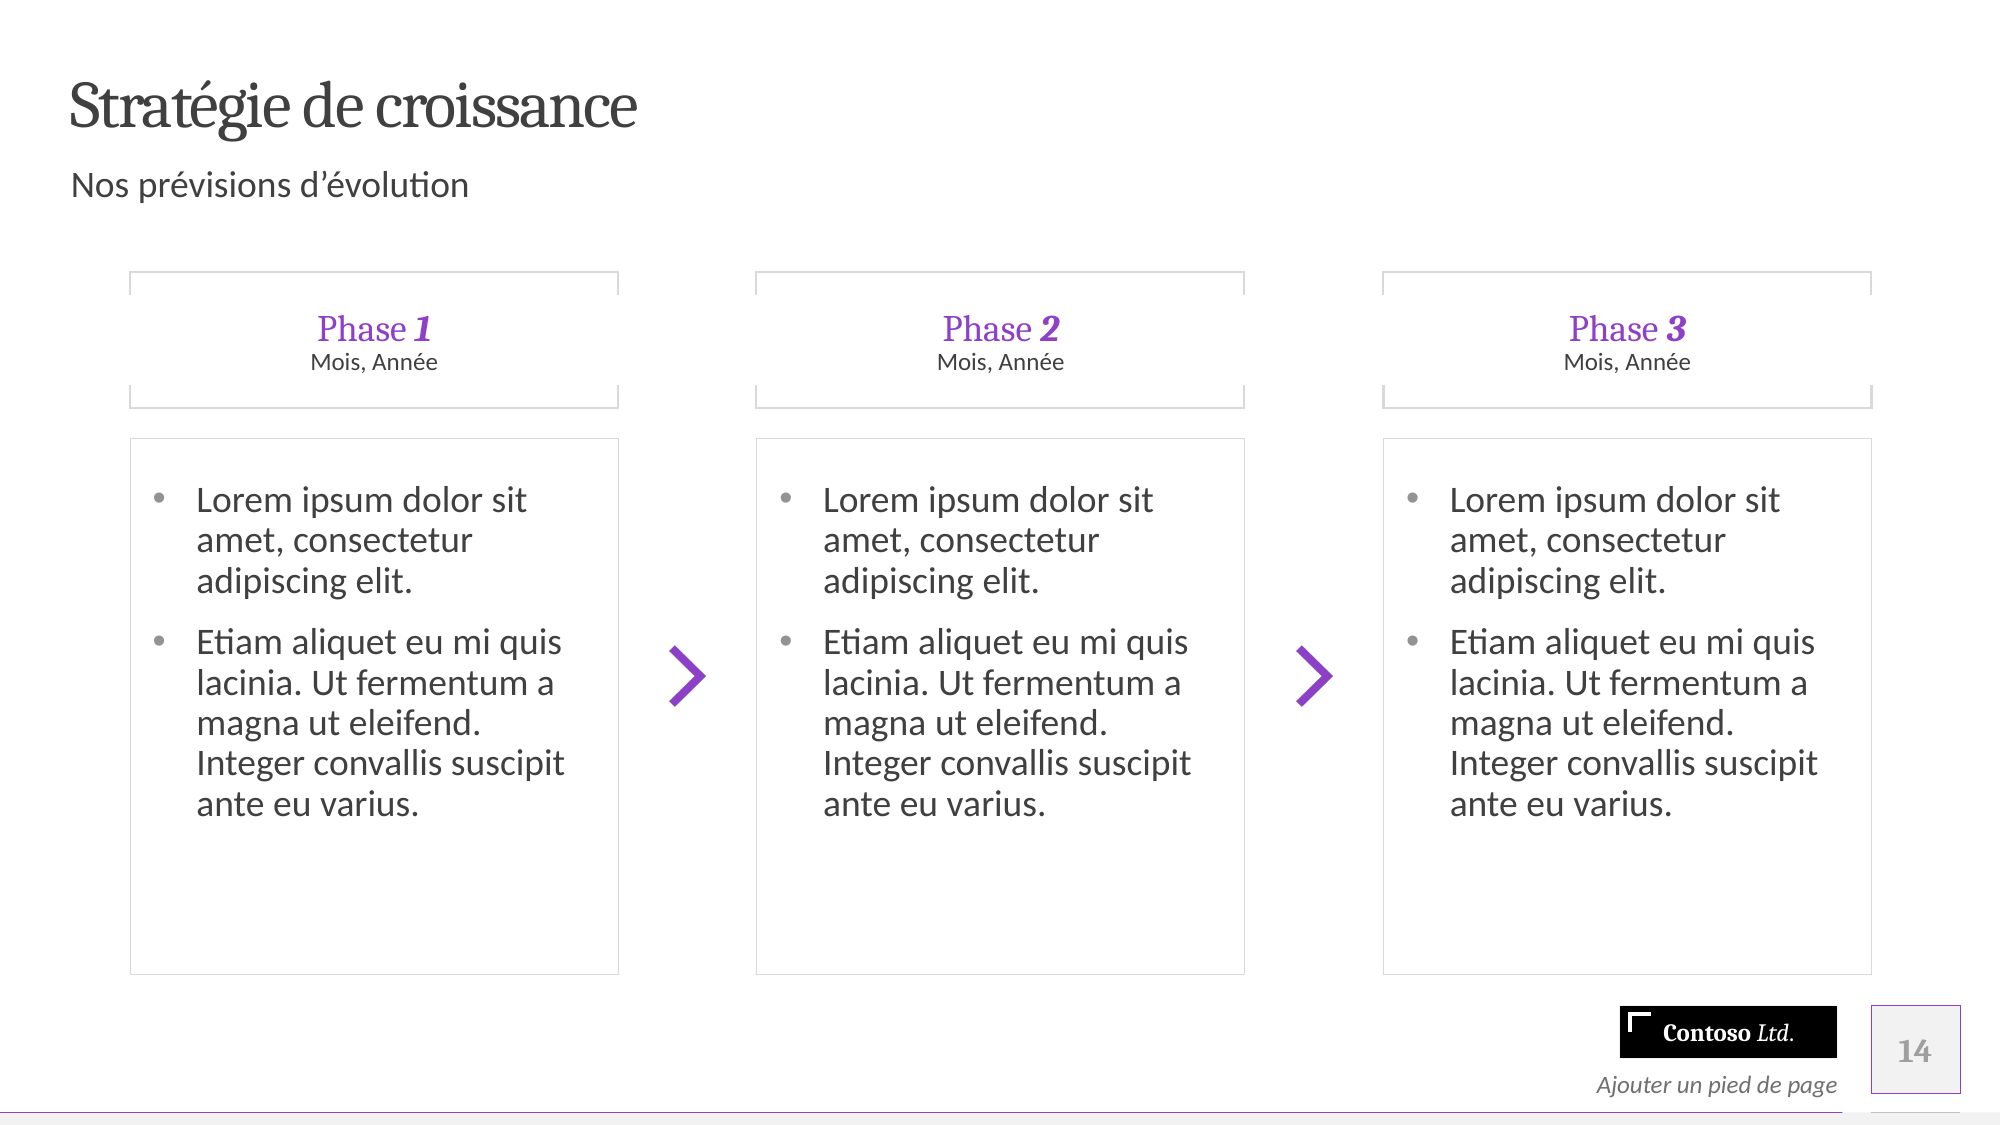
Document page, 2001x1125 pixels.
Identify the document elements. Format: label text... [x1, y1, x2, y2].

list Lorem ipsum dolor sit amet, consectetur adipiscing elit. Etiam aliquet eu mi quis lacinia. Ut fermentum a magna ut eleifend. Integer convallis suscipit ante eu varius. [130, 438, 619, 975]
list Lorem ipsum dolor sit amet, consectetur adipiscing elit. Etiam aliquet eu mi quis lacinia. Ut fermentum a magna ut eleifend. Integer convallis suscipit ante eu varius. [756, 438, 1245, 975]
list Nos prévisions d’évolution [70, 165, 1931, 225]
footer Ajouter un pied de page [1163, 1064, 1838, 1099]
picture [1296, 645, 1333, 707]
list Phase 1 Mois, Année [128, 281, 621, 404]
picture [669, 645, 706, 707]
list Phase 2 Mois, Année [755, 281, 1247, 404]
list Lorem ipsum dolor sit amet, consectetur adipiscing elit. Etiam aliquet eu mi quis lacinia. Ut fermentum a magna ut eleifend. Integer convallis suscipit ante eu varius. [1383, 438, 1872, 975]
slide_number 14 [1871, 1019, 1960, 1080]
title Stratégie de croissance [70, 70, 1932, 142]
list Phase 3 Mois, Année [1381, 281, 1874, 404]
